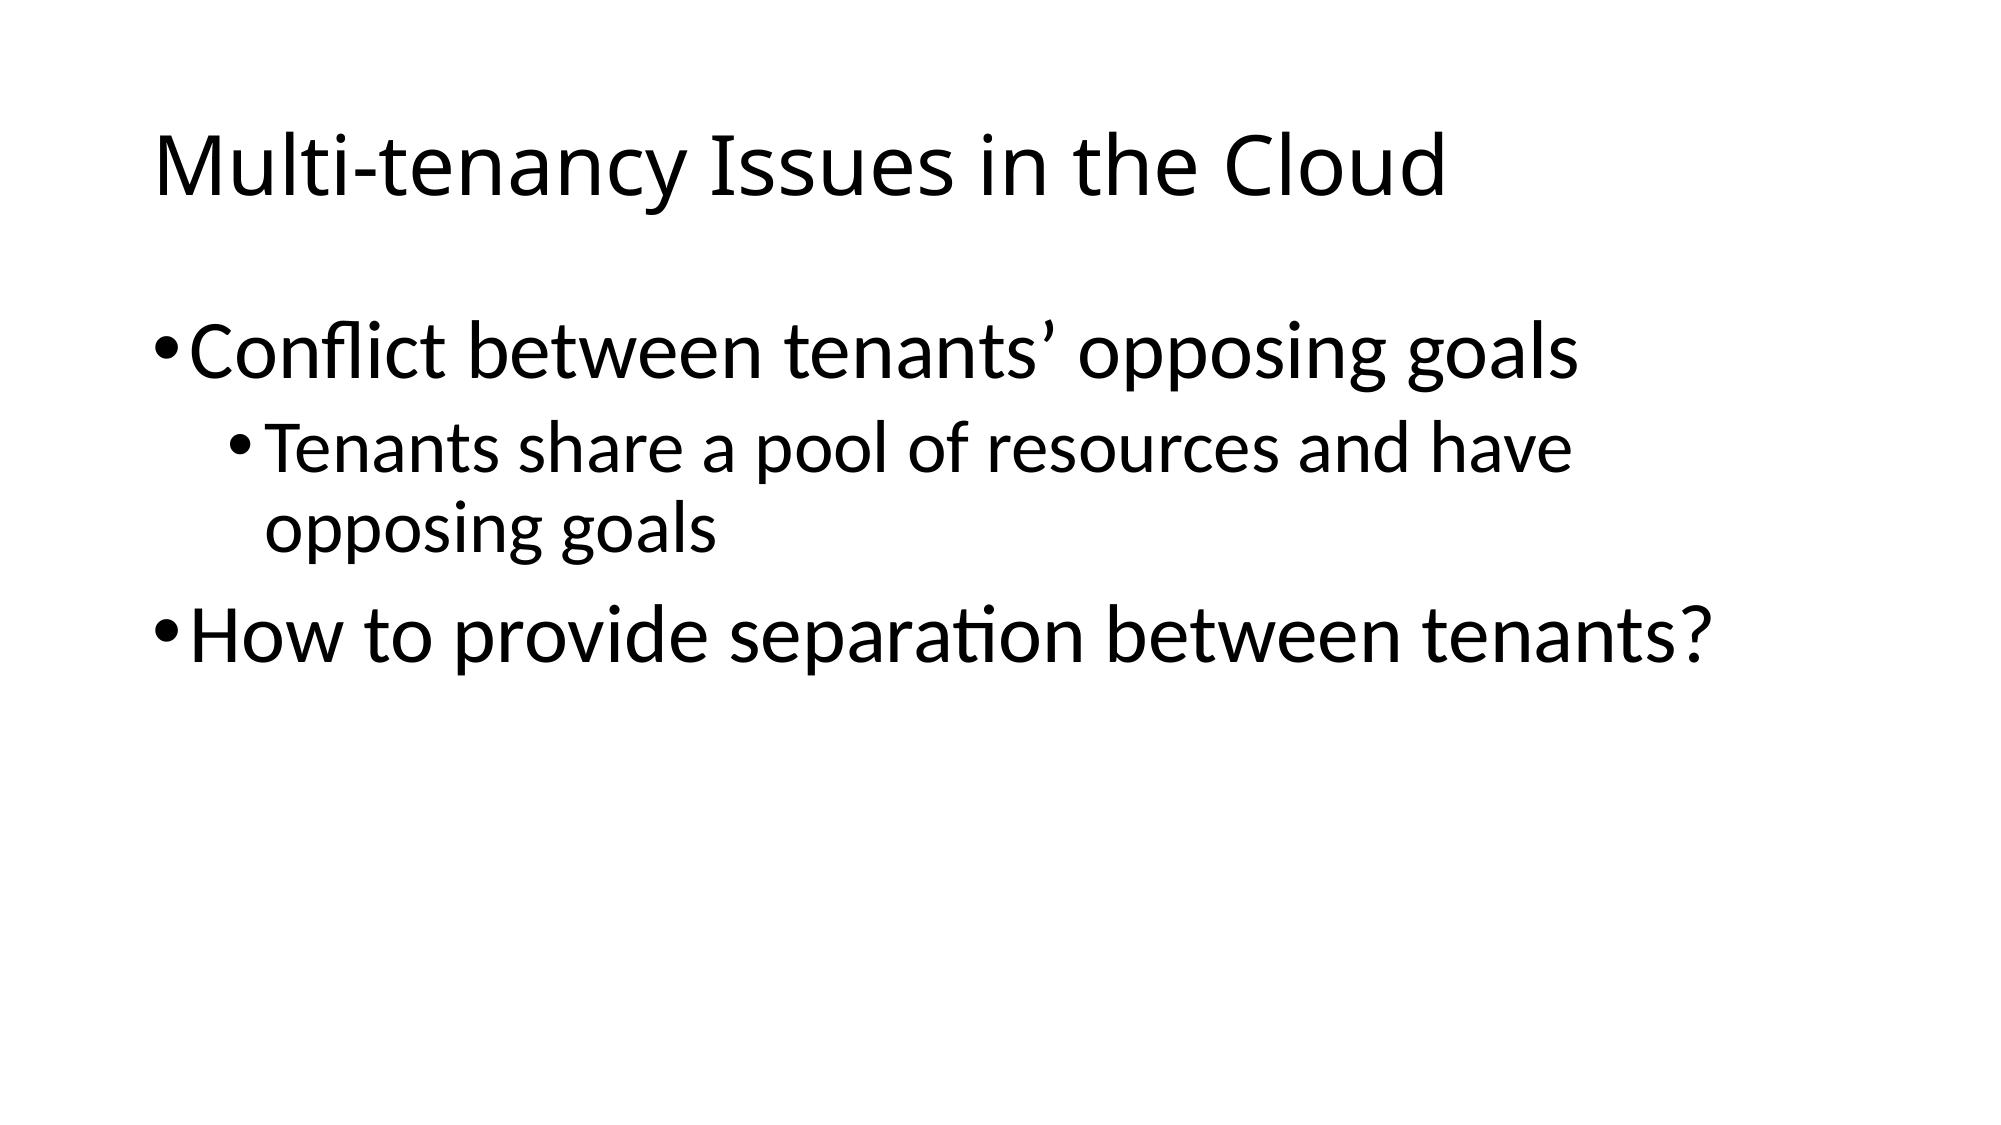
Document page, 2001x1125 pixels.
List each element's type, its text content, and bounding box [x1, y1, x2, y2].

list Conflict between tenants’ opposing goals Tenants share a pool of resources and have opposing goals How to provide separation between tenants? [137, 299, 1863, 1014]
title Multi-tenancy Issues in the Cloud [137, 59, 1863, 278]
